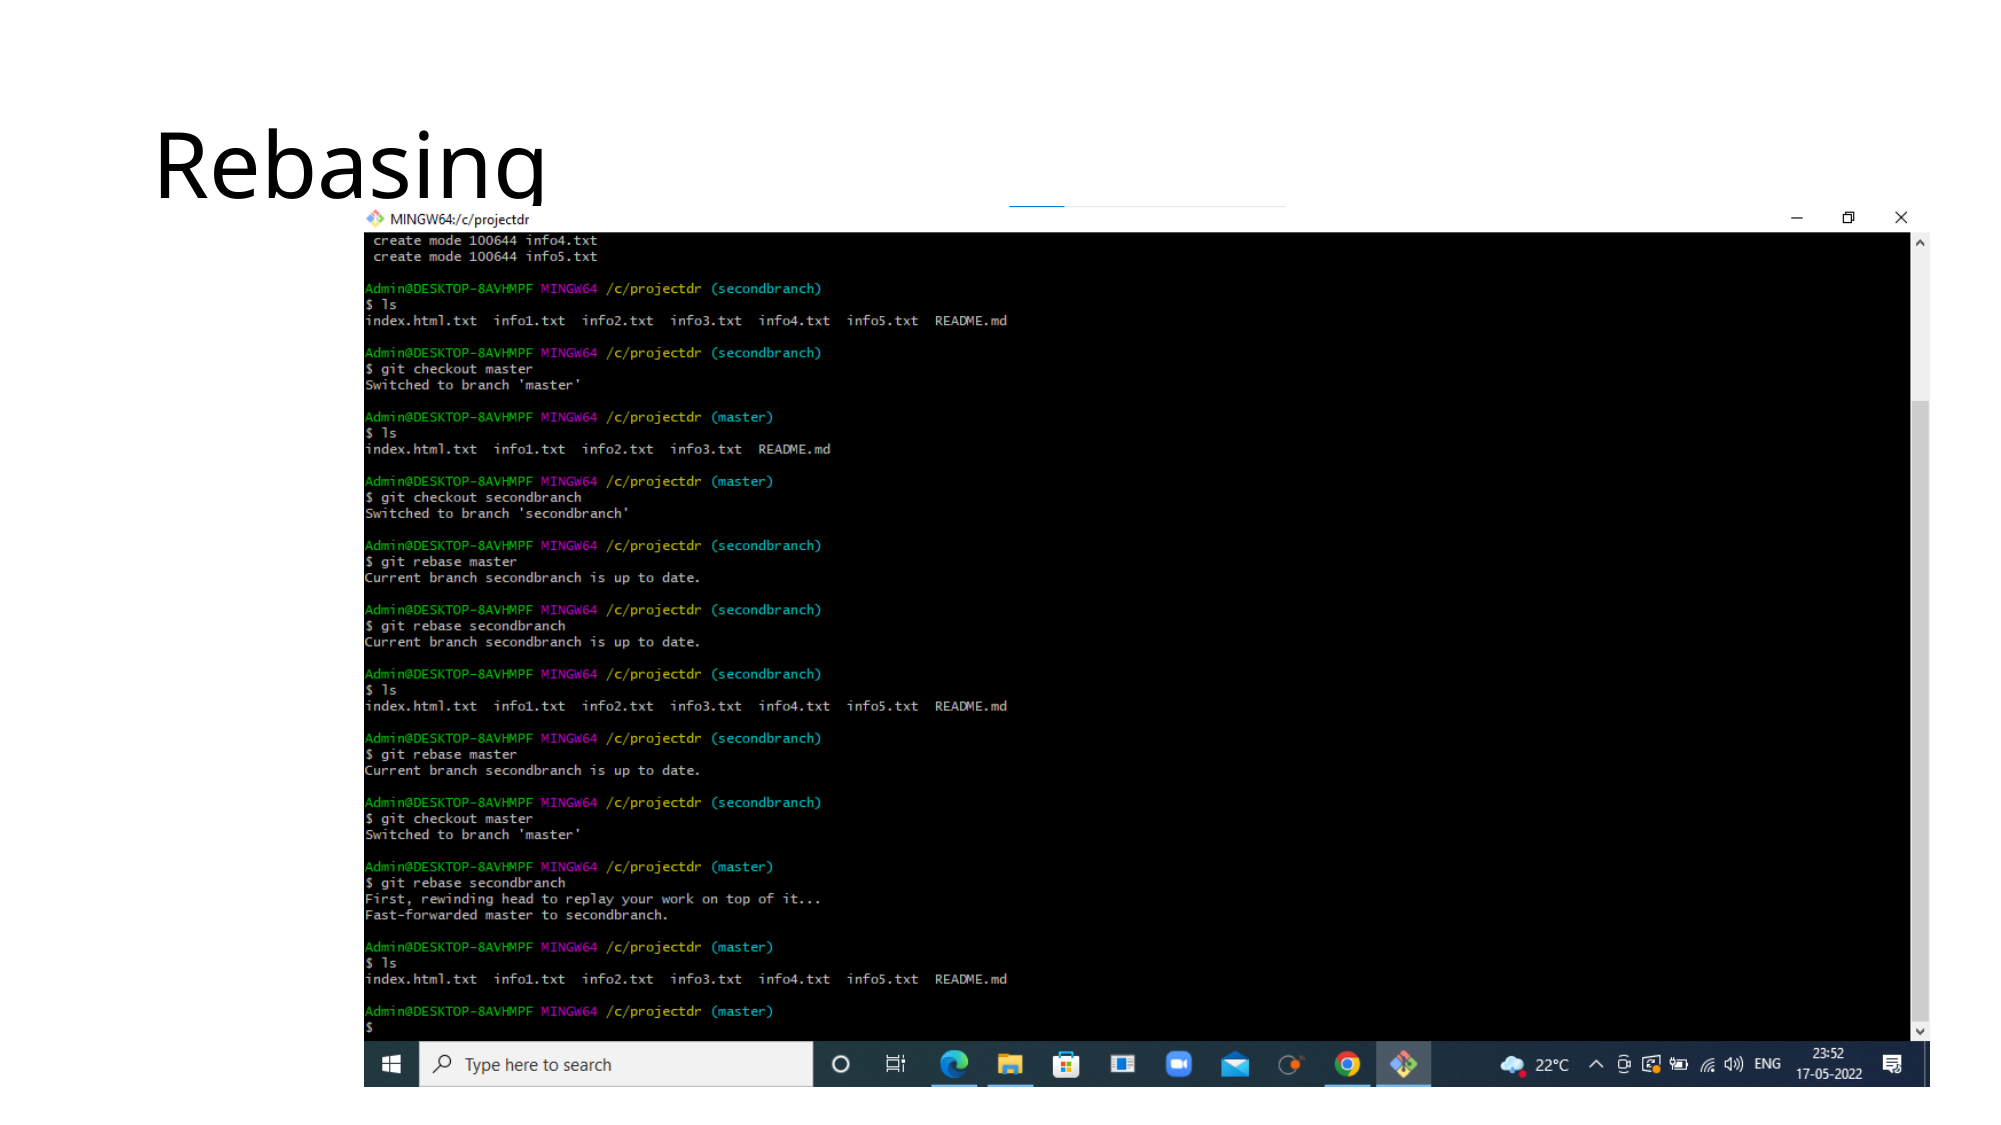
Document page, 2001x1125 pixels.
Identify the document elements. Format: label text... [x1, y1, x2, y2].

picture [364, 206, 1930, 1087]
title Rebasing [137, 59, 1863, 278]
